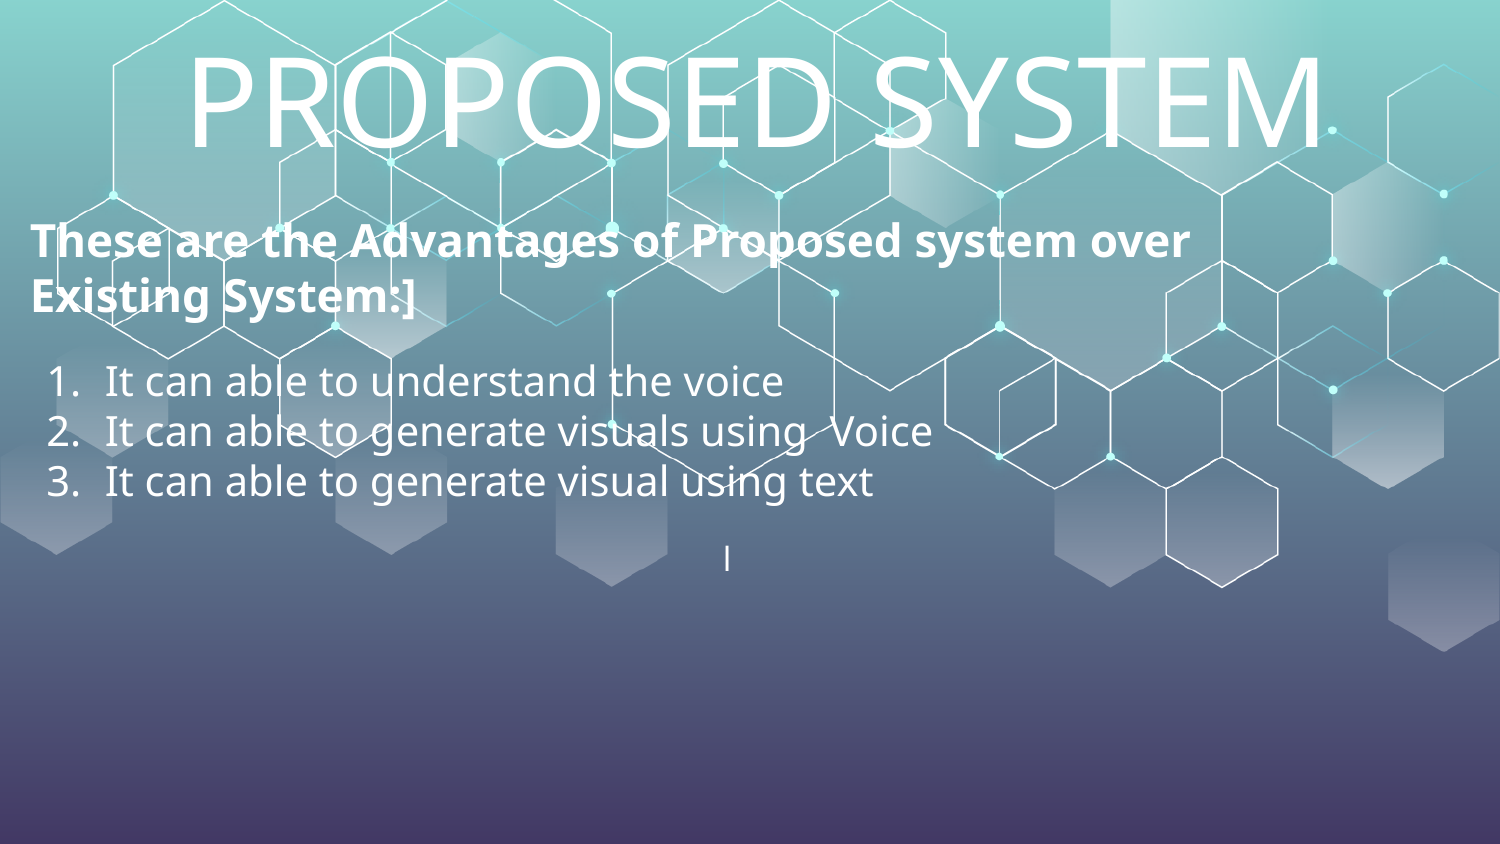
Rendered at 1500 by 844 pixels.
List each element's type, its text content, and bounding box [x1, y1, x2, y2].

picture [0, 0, 1500, 652]
title PROPOSED SYSTEM [98, 55, 1449, 140]
subtitle These are the Advantages of Proposed system over Existing System:] It can able to understand the voice It can able to generate visuals using Voice It can able to generate visual using text l [14, 196, 1365, 647]
